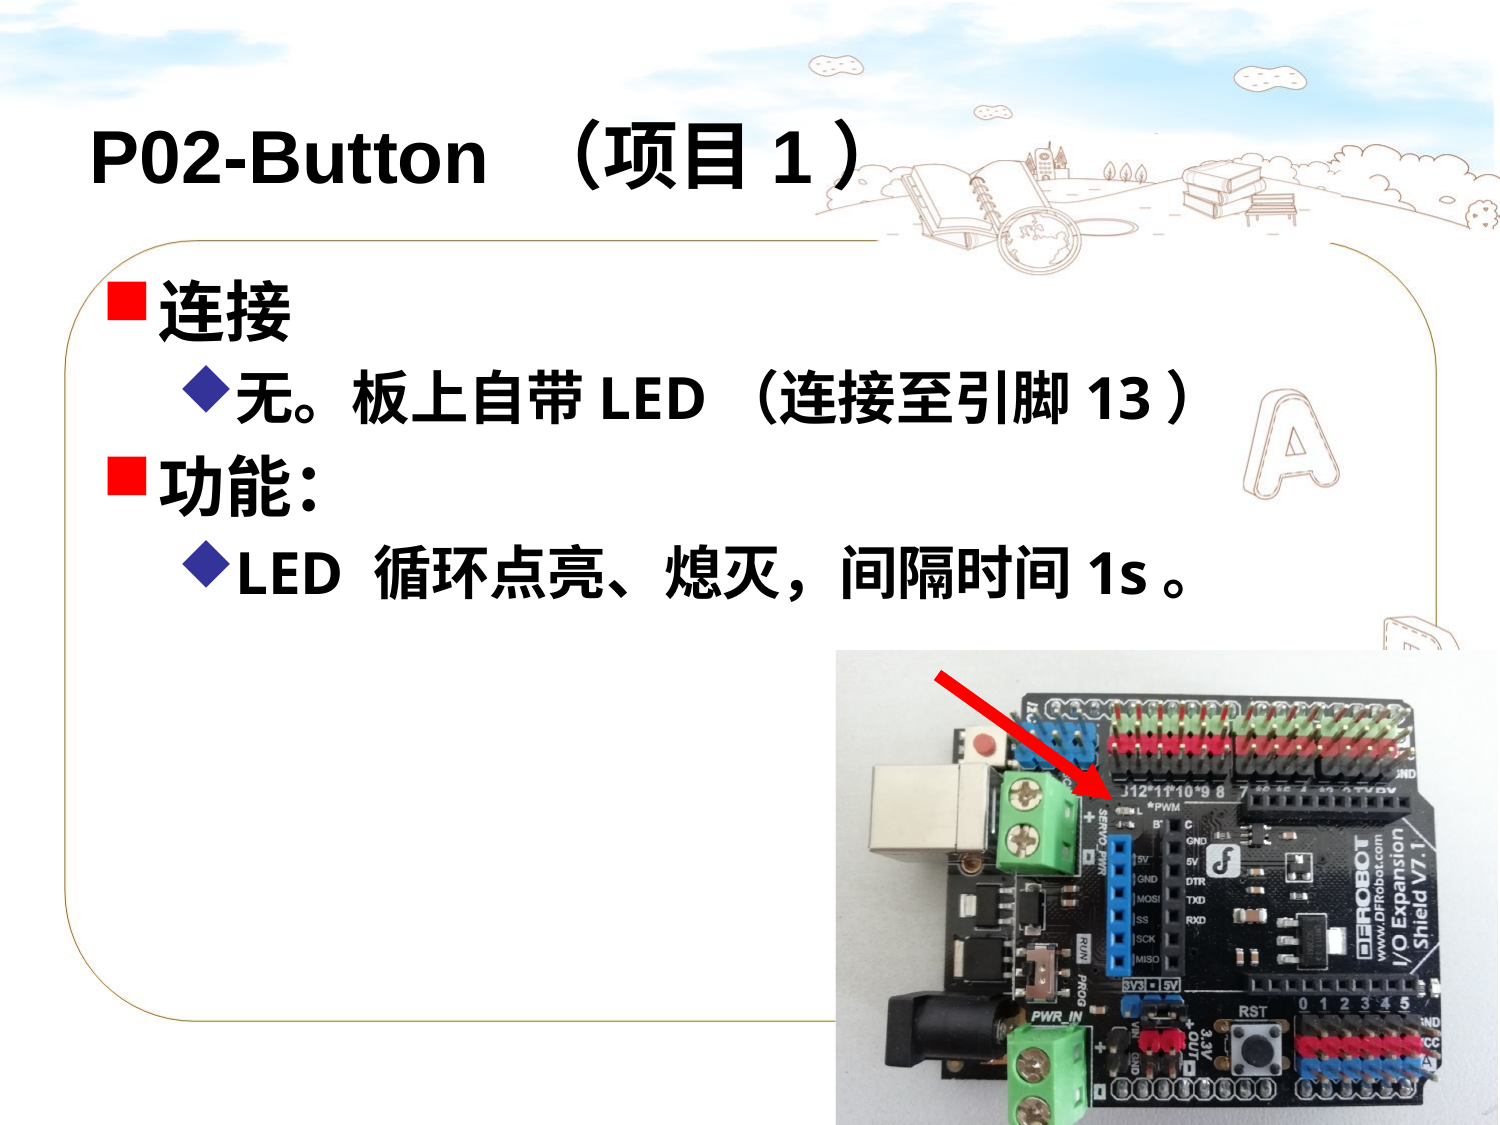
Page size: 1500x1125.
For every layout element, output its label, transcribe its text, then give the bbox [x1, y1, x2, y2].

title P02-Button （项目1） [74, 74, 1426, 233]
picture [0, 0, 1500, 1125]
list 连接 无。板上自带LED（连接至引脚13） 功能： LED 循环点亮、熄灭，间隔时间1s。 [87, 262, 1388, 1006]
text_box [937, 674, 1113, 800]
